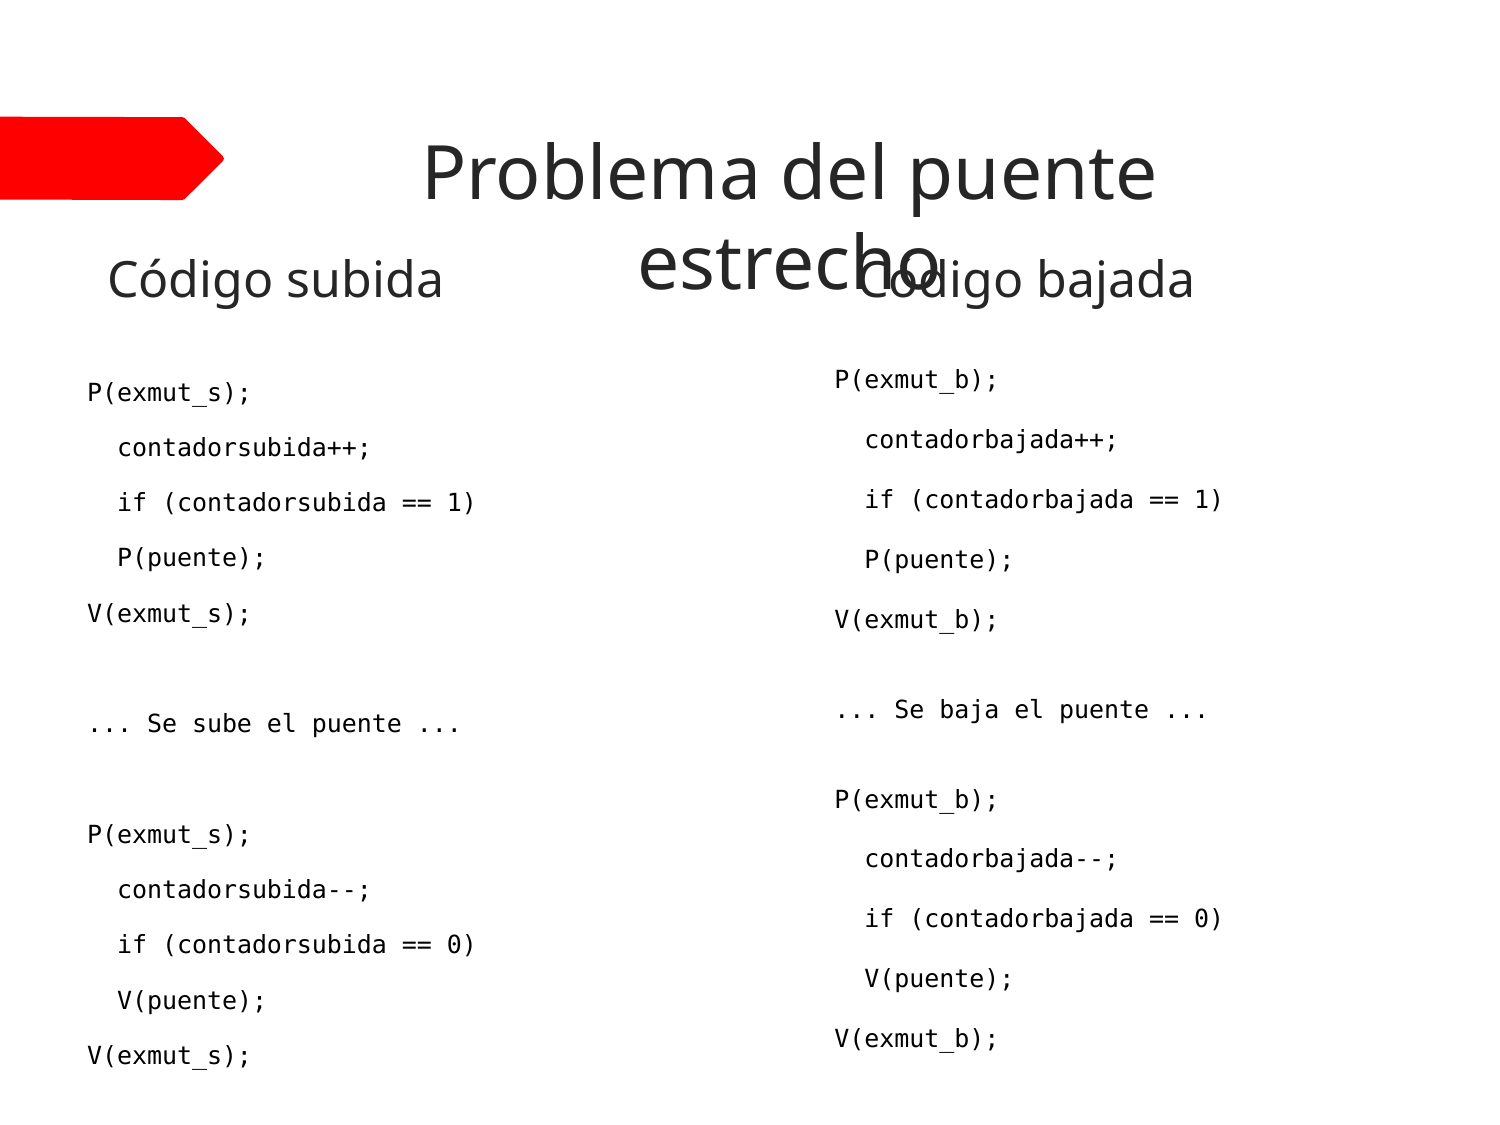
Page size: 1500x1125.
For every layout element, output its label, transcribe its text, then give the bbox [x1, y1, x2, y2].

title Problema del puente estrecho [249, 109, 1331, 232]
text_box P(exmut_b); contadorbajada++; if (contadorbajada == 1) P(puente); V(exmut_b); ... Se baja el puente ... P(exmut_b); contadorbajada--; if (contadorbajada == 0) V(puente); V(exmut_b); [819, 356, 1331, 1062]
list P(exmut_s); contadorsubida++; if (contadorsubida == 1) P(puente); V(exmut_s); ... Se sube el puente ... P(exmut_s); contadorsubida--; if (contadorsubida == 0) V(puente); V(exmut_s); [53, 356, 596, 1085]
text_box Código subida Código bajada [53, 232, 1451, 359]
